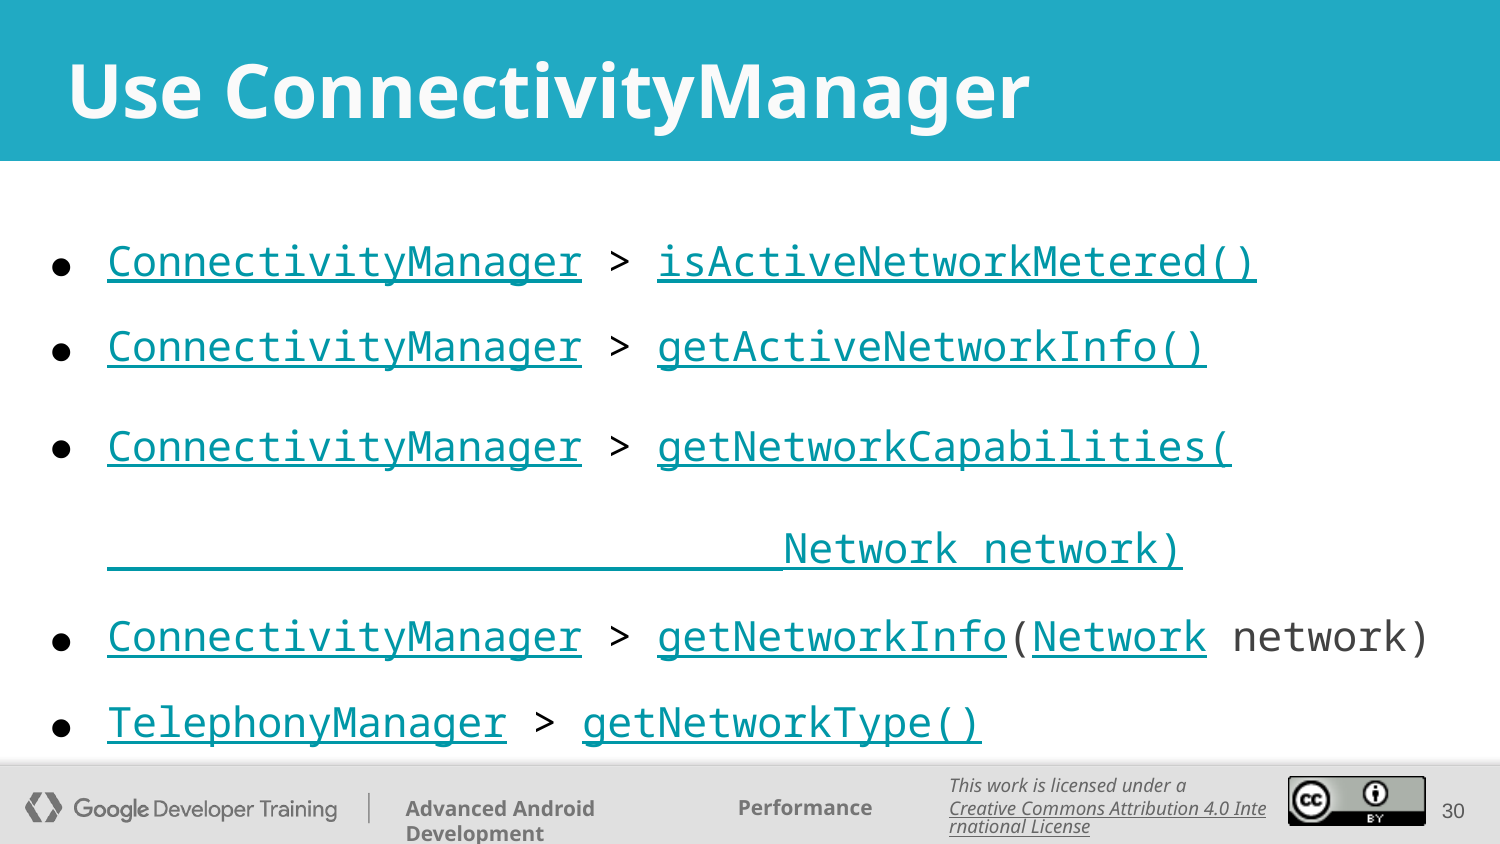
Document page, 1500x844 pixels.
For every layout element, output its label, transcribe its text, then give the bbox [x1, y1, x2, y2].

title Use ConnectivityManager [51, 28, 1449, 122]
picture [0, 161, 1500, 844]
list ConnectivityManager > isActiveNetworkMetered() ConnectivityManager > getActiveNetworkInfo() ConnectivityManager > getNetworkCapabilities( Network network) ConnectivityManager > getNetworkInfo(Network network) TelephonyManager > getNetworkType() [17, 191, 1469, 729]
slide_number ‹#› [1389, 777, 1480, 842]
